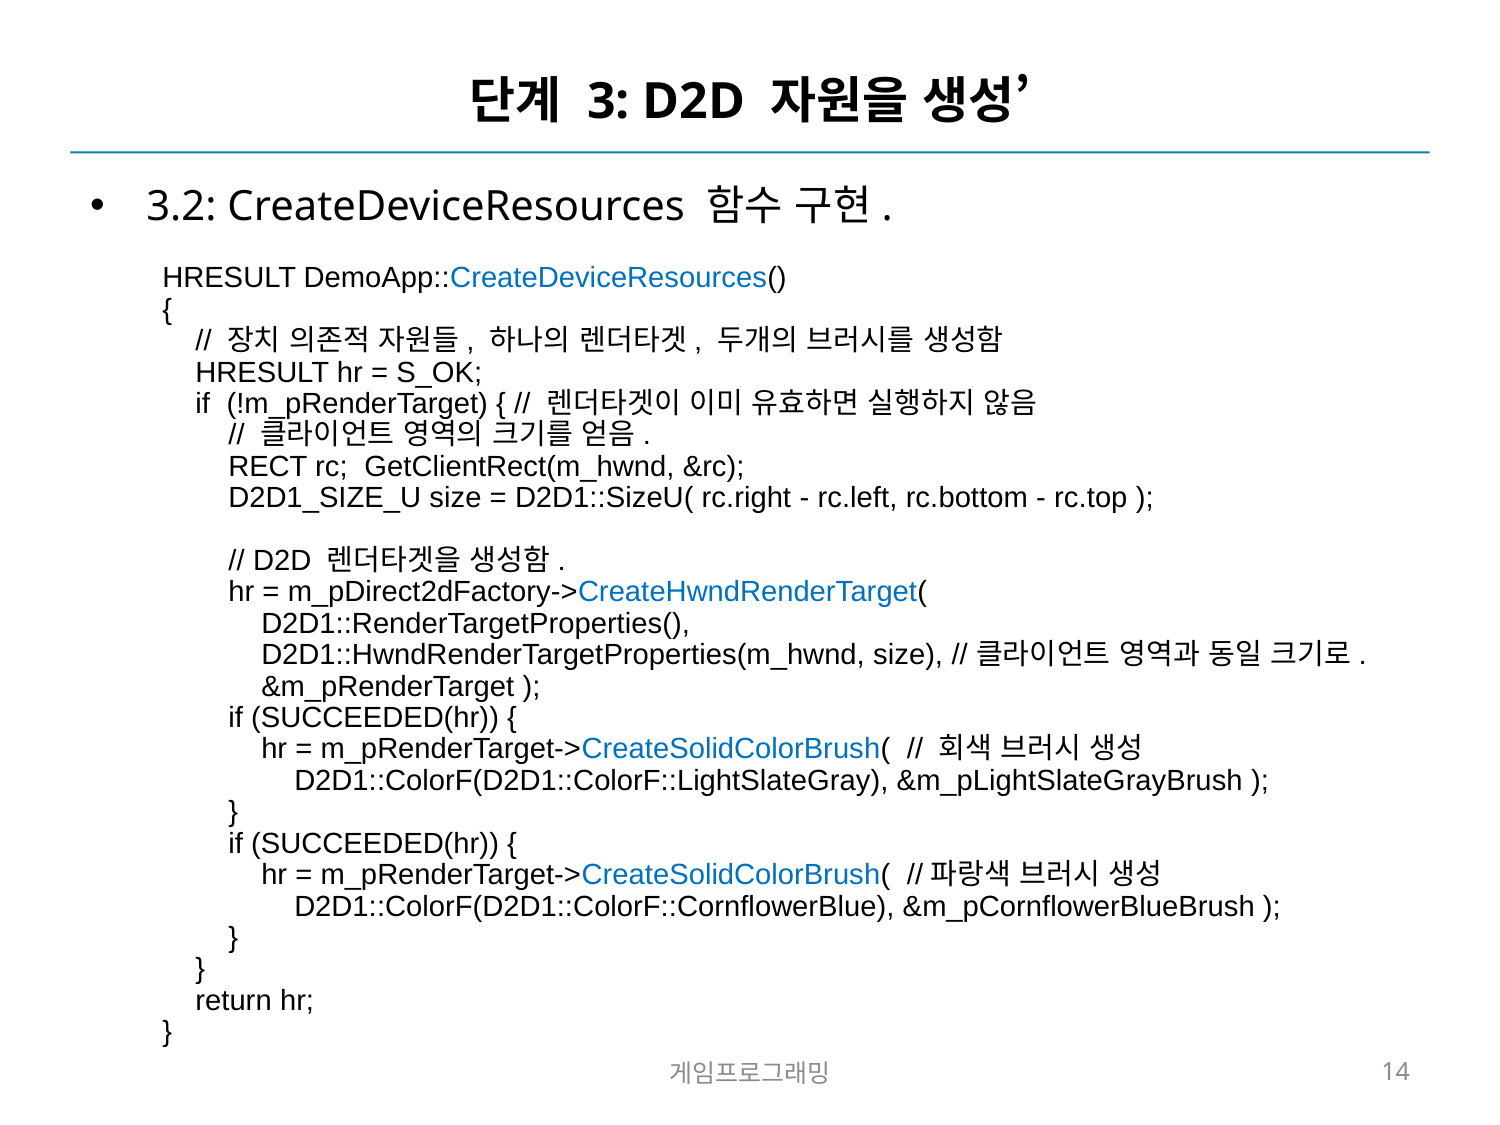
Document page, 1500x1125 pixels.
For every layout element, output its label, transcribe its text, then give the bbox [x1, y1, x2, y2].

slide_number 14 [1074, 1056, 1425, 1103]
footer 게임프로그래밍 [512, 1056, 988, 1103]
text_box HRESULT DemoApp::CreateDeviceResources() { // 장치 의존적 자원들, 하나의 렌더타겟, 두개의 브러시를 생성함 HRESULT hr = S_OK; if (!m_pRenderTarget) { // 렌더타겟이 이미 유효하면 실행하지 않음 // 클라이언트 영역의 크기를 얻음. RECT rc; GetClientRect(m_hwnd, &rc); D2D1_SIZE_U size = D2D1::SizeU( rc.right - rc.left, rc.bottom - rc.top ); // D2D 렌더타겟을 생성함. hr = m_pDirect2dFactory->CreateHwndRenderTarget( D2D1::RenderTargetProperties(), D2D1::HwndRenderTargetProperties(m_hwnd, size), //클라이언트 영역과 동일 크기로. &m_pRenderTarget ); if (SUCCEEDED(hr)) { hr = m_pRenderTarget->CreateSolidColorBrush( // 회색 브러시 생성 D2D1::ColorF(D2D1::ColorF::LightSlateGray), &m_pLightSlateGrayBrush ); } if (SUCCEEDED(hr)) { hr = m_pRenderTarget->CreateSolidColorBrush( //파랑색 브러시 생성 D2D1::ColorF(D2D1::ColorF::CornflowerBlue), &m_pCornflowerBlueBrush ); } } return hr; } [147, 255, 1442, 1056]
list 3.2: CreateDeviceResources 함수 구현. [74, 171, 1426, 1032]
title 단계 3: D2D 자원을 생성’ [74, 44, 1426, 153]
